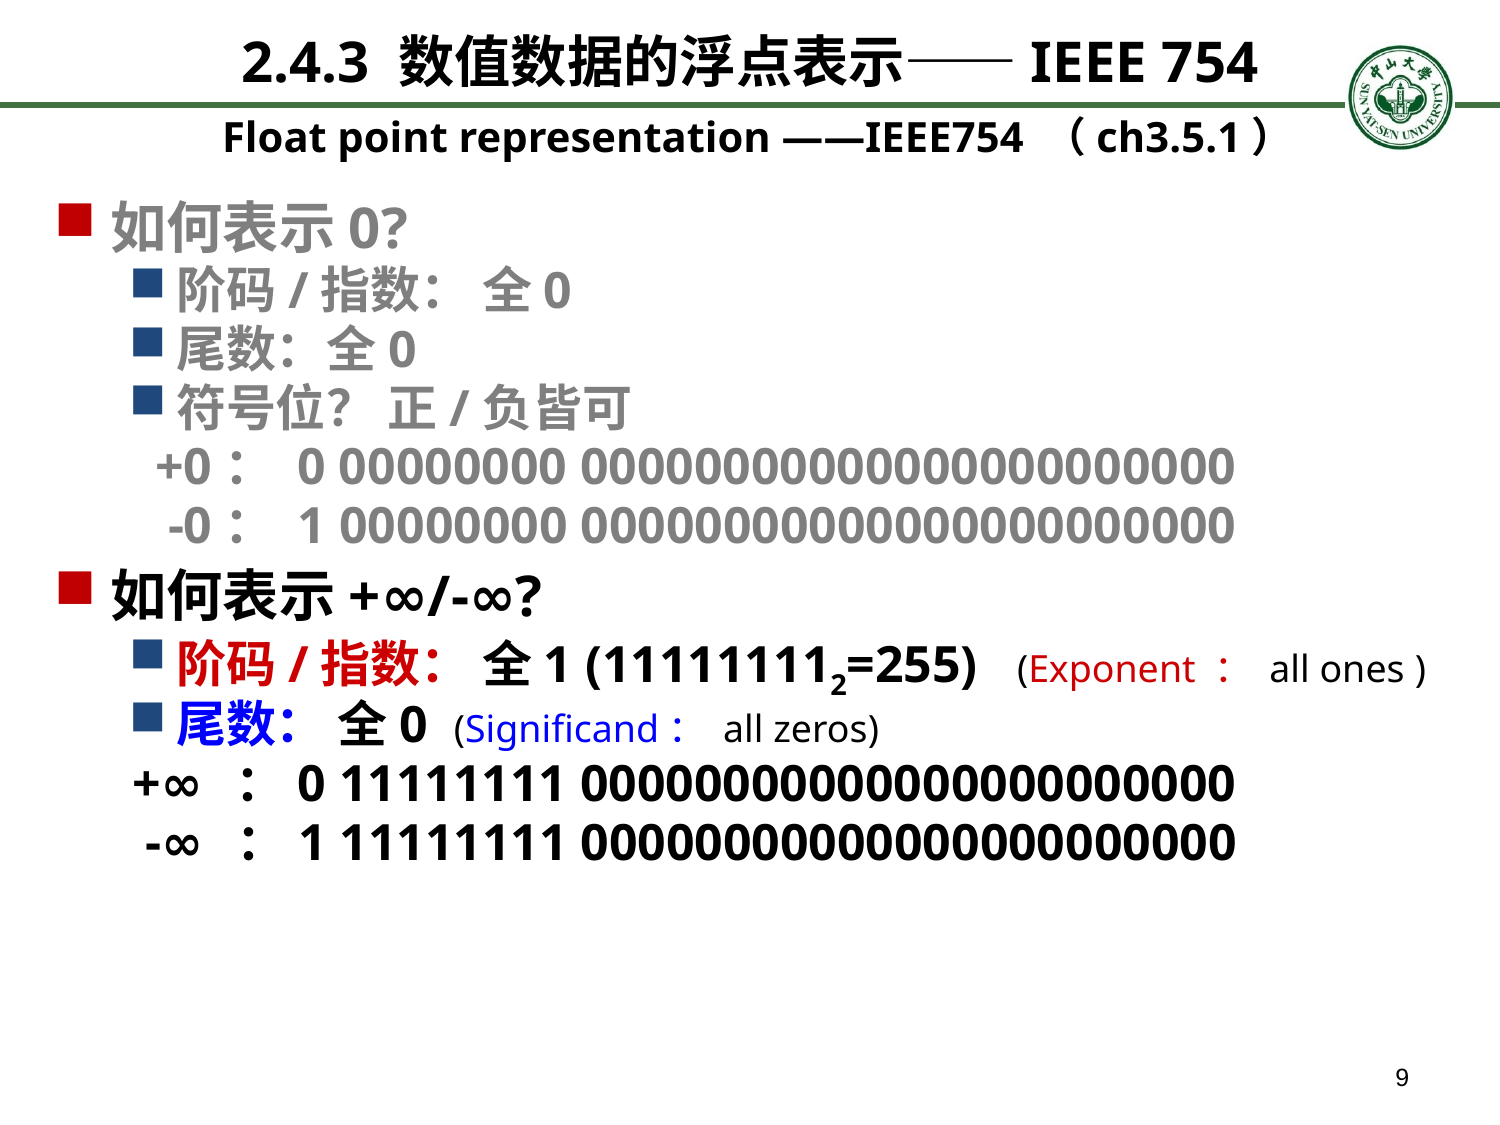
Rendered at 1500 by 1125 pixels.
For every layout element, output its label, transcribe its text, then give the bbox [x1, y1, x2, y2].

list 如何表示0? 阶码/指数： 全0 尾数：全0 符号位？ 正/负皆可 +0： 0 00000000 00000000000000000000000 -0： 1 00000000 00000000000000000000000 如何表示+∞/-∞? 阶码/指数： 全1 (111111112=255) (Exponent ： all ones ) 尾数： 全0 (Significand： all zeros) +∞ ：0 11111111 00000000000000000000000 -∞ ：1 11111111 00000000000000000000000 [39, 192, 1471, 965]
picture [1345, 42, 1455, 152]
title 2.4.3 数值数据的浮点表示——IEEE 754 Float point representation ——IEEE754 （ch3.5.1） [183, 19, 1317, 90]
